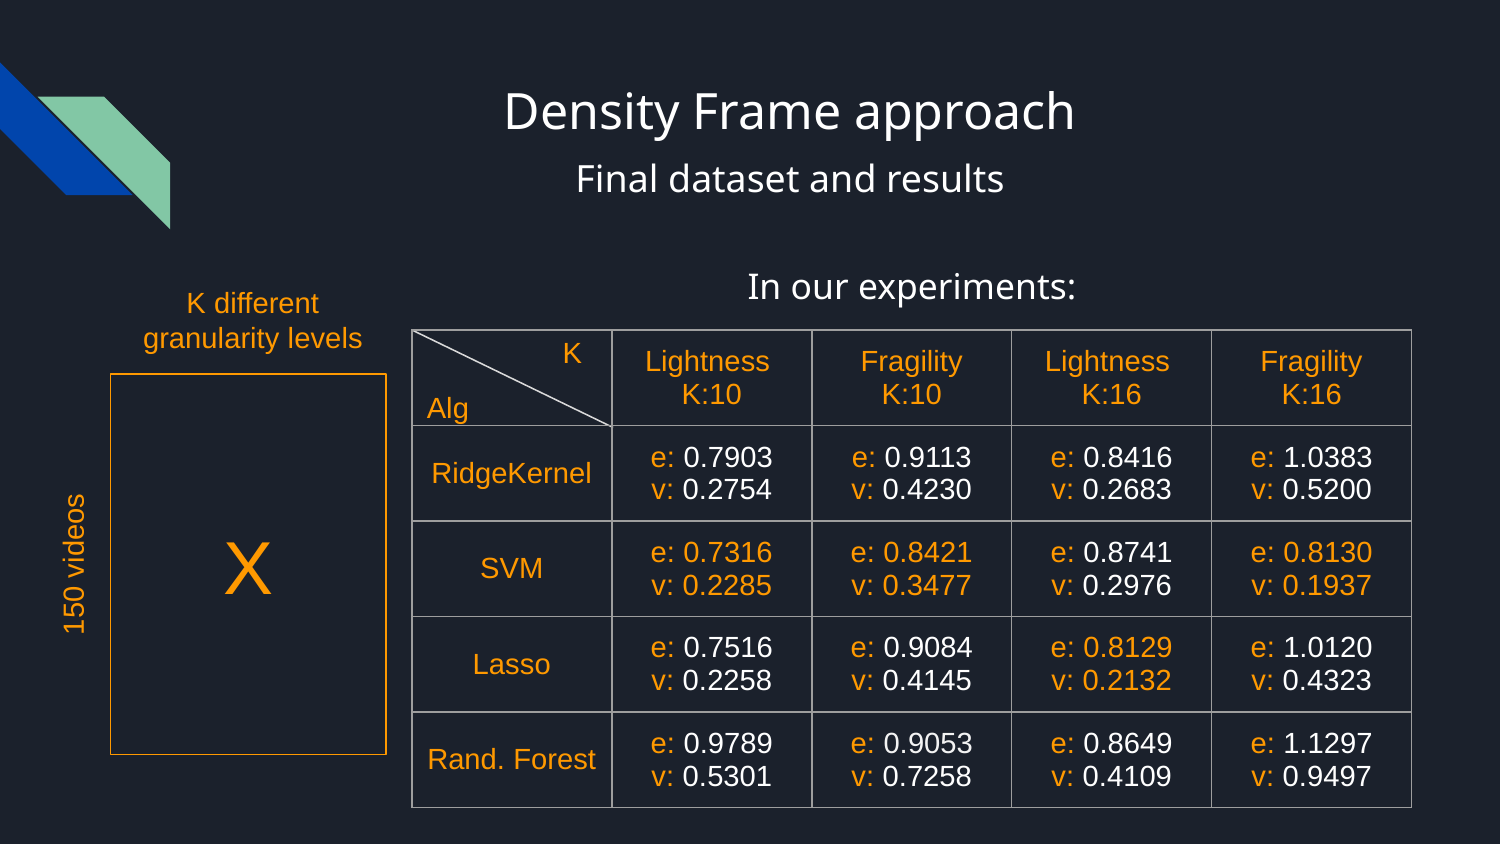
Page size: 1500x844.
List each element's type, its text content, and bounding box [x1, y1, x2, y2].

table_cell e: 0.8416 v: 0.2683 [1012, 426, 1211, 520]
table_cell e: 0.8421 v: 0.3477 [813, 522, 1011, 616]
text_box 150 videos [45, 456, 100, 672]
table_header Fragility K:10 [813, 331, 1011, 425]
table_cell e: 0.7316 v: 0.2285 [613, 522, 811, 616]
table_cell e: 1.0383 v: 0.5200 [1212, 426, 1411, 520]
text_box X [110, 373, 387, 755]
text_box K different granularity levels [110, 274, 396, 365]
title Density Frame approach Final dataset and results [212, 64, 1368, 215]
table_cell e: 0.9789 v: 0.5301 [613, 713, 811, 807]
table_cell Rand. Forest [413, 713, 611, 807]
table_cell e: 0.7903 v: 0.2754 [613, 426, 811, 520]
table_header Fragility K:16 [1212, 331, 1411, 425]
list In our experiments: [411, 249, 1412, 329]
table_cell Lasso [413, 617, 611, 711]
table_header Lightness K:10 [616, 331, 811, 425]
table_cell e: 0.8741 v: 0.2976 [1012, 522, 1211, 616]
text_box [411, 329, 614, 428]
table_cell e: 0.9113 v: 0.4230 [813, 426, 1011, 520]
table_cell RidgeKernel [413, 435, 611, 520]
table_cell e: 0.9053 v: 0.7258 [813, 713, 1011, 807]
table_cell e: 0.8129 v: 0.2132 [1012, 617, 1211, 711]
table_cell SVM [413, 522, 611, 616]
table_cell e: 0.7516 v: 0.2258 [613, 617, 811, 711]
table_header Lightness K:16 [1012, 331, 1211, 425]
table_cell e: 0.9084 v: 0.4145 [813, 617, 1011, 711]
table_cell e: 1.1297 v: 0.9497 [1212, 713, 1411, 807]
table_cell e: 0.8130 v: 0.1937 [1212, 522, 1411, 616]
table_cell e: 1.0120 v: 0.4323 [1212, 617, 1411, 711]
table_cell e: 0.8649 v: 0.4109 [1012, 713, 1211, 807]
